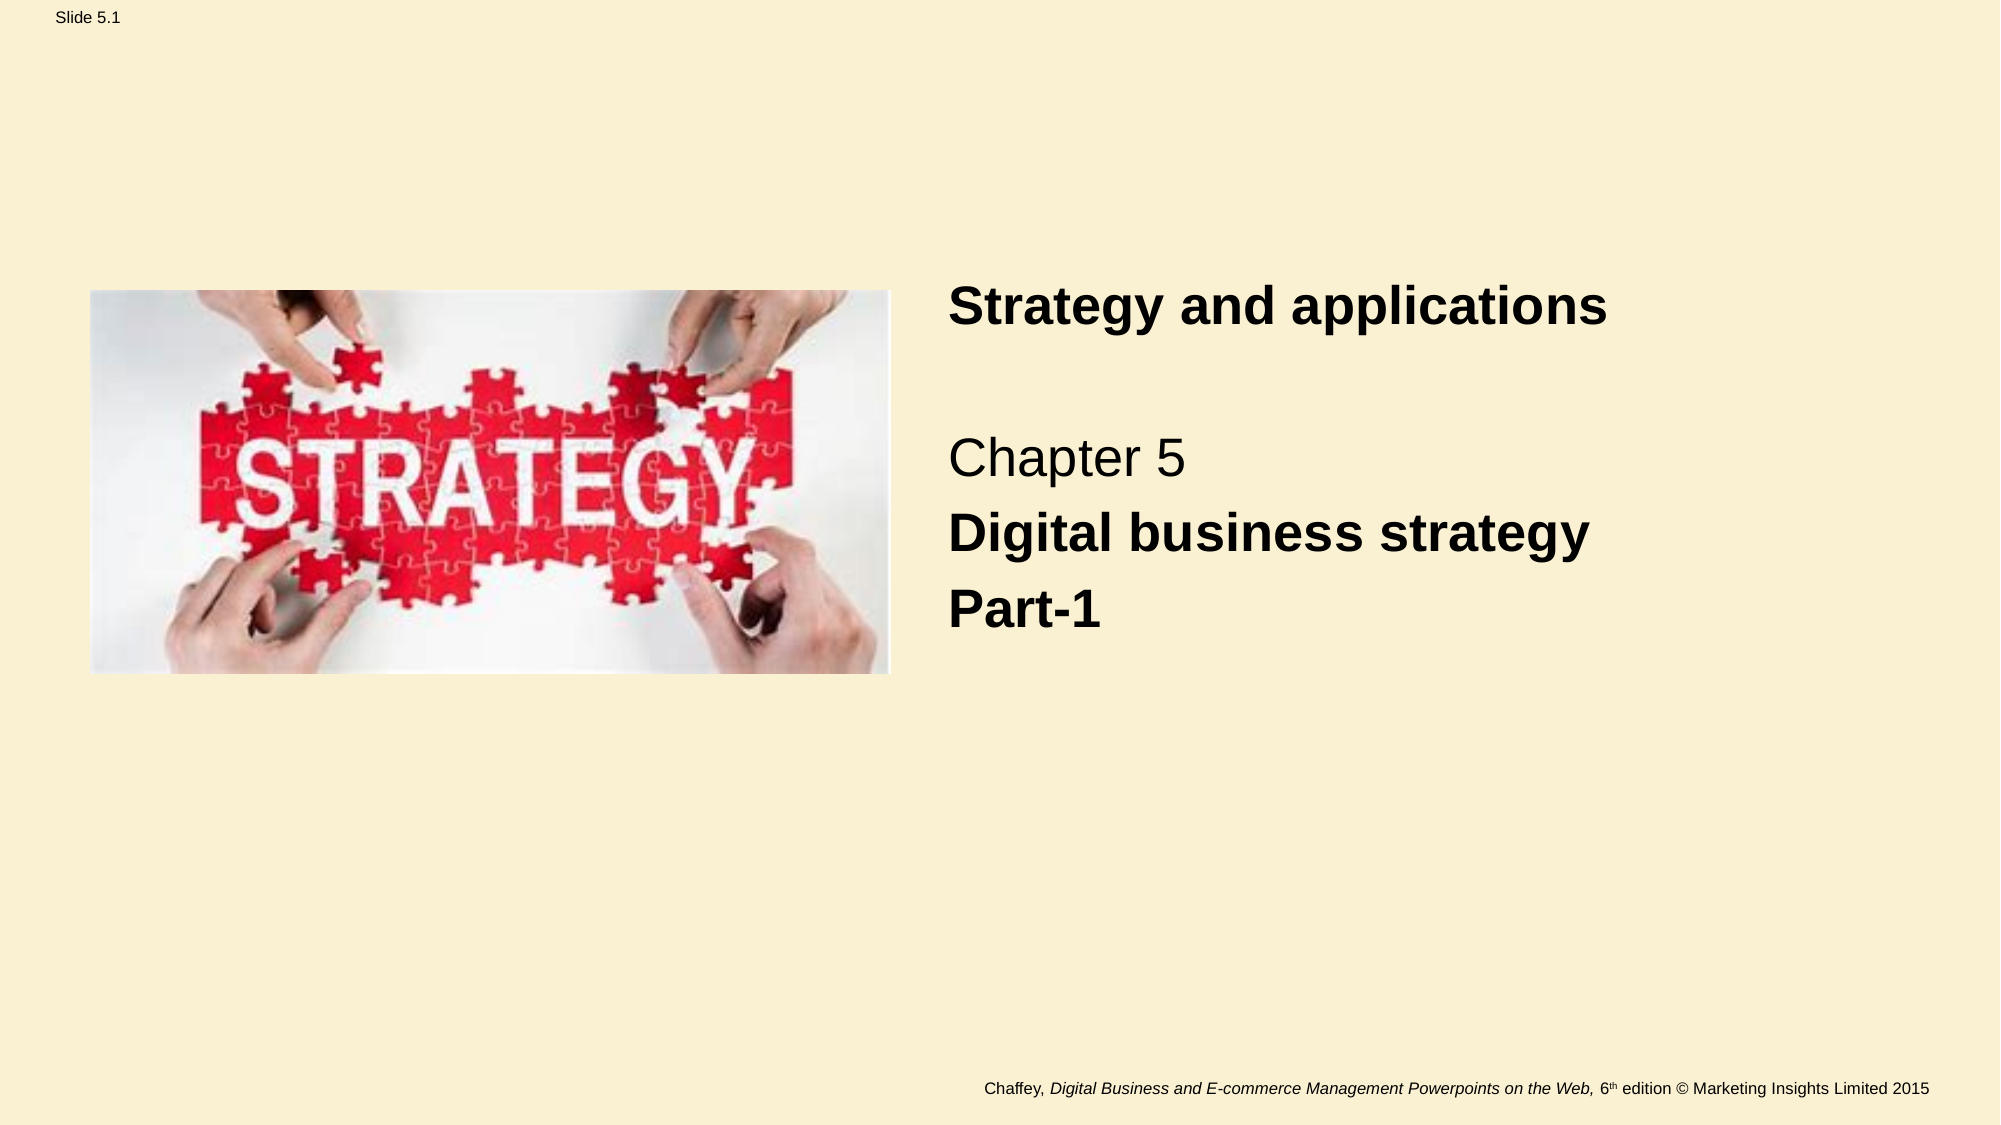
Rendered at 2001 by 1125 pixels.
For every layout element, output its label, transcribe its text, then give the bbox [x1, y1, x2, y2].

text_box Strategy and applications Chapter 5 Digital business strategy Part-1 [933, 262, 1734, 716]
picture [90, 290, 891, 674]
